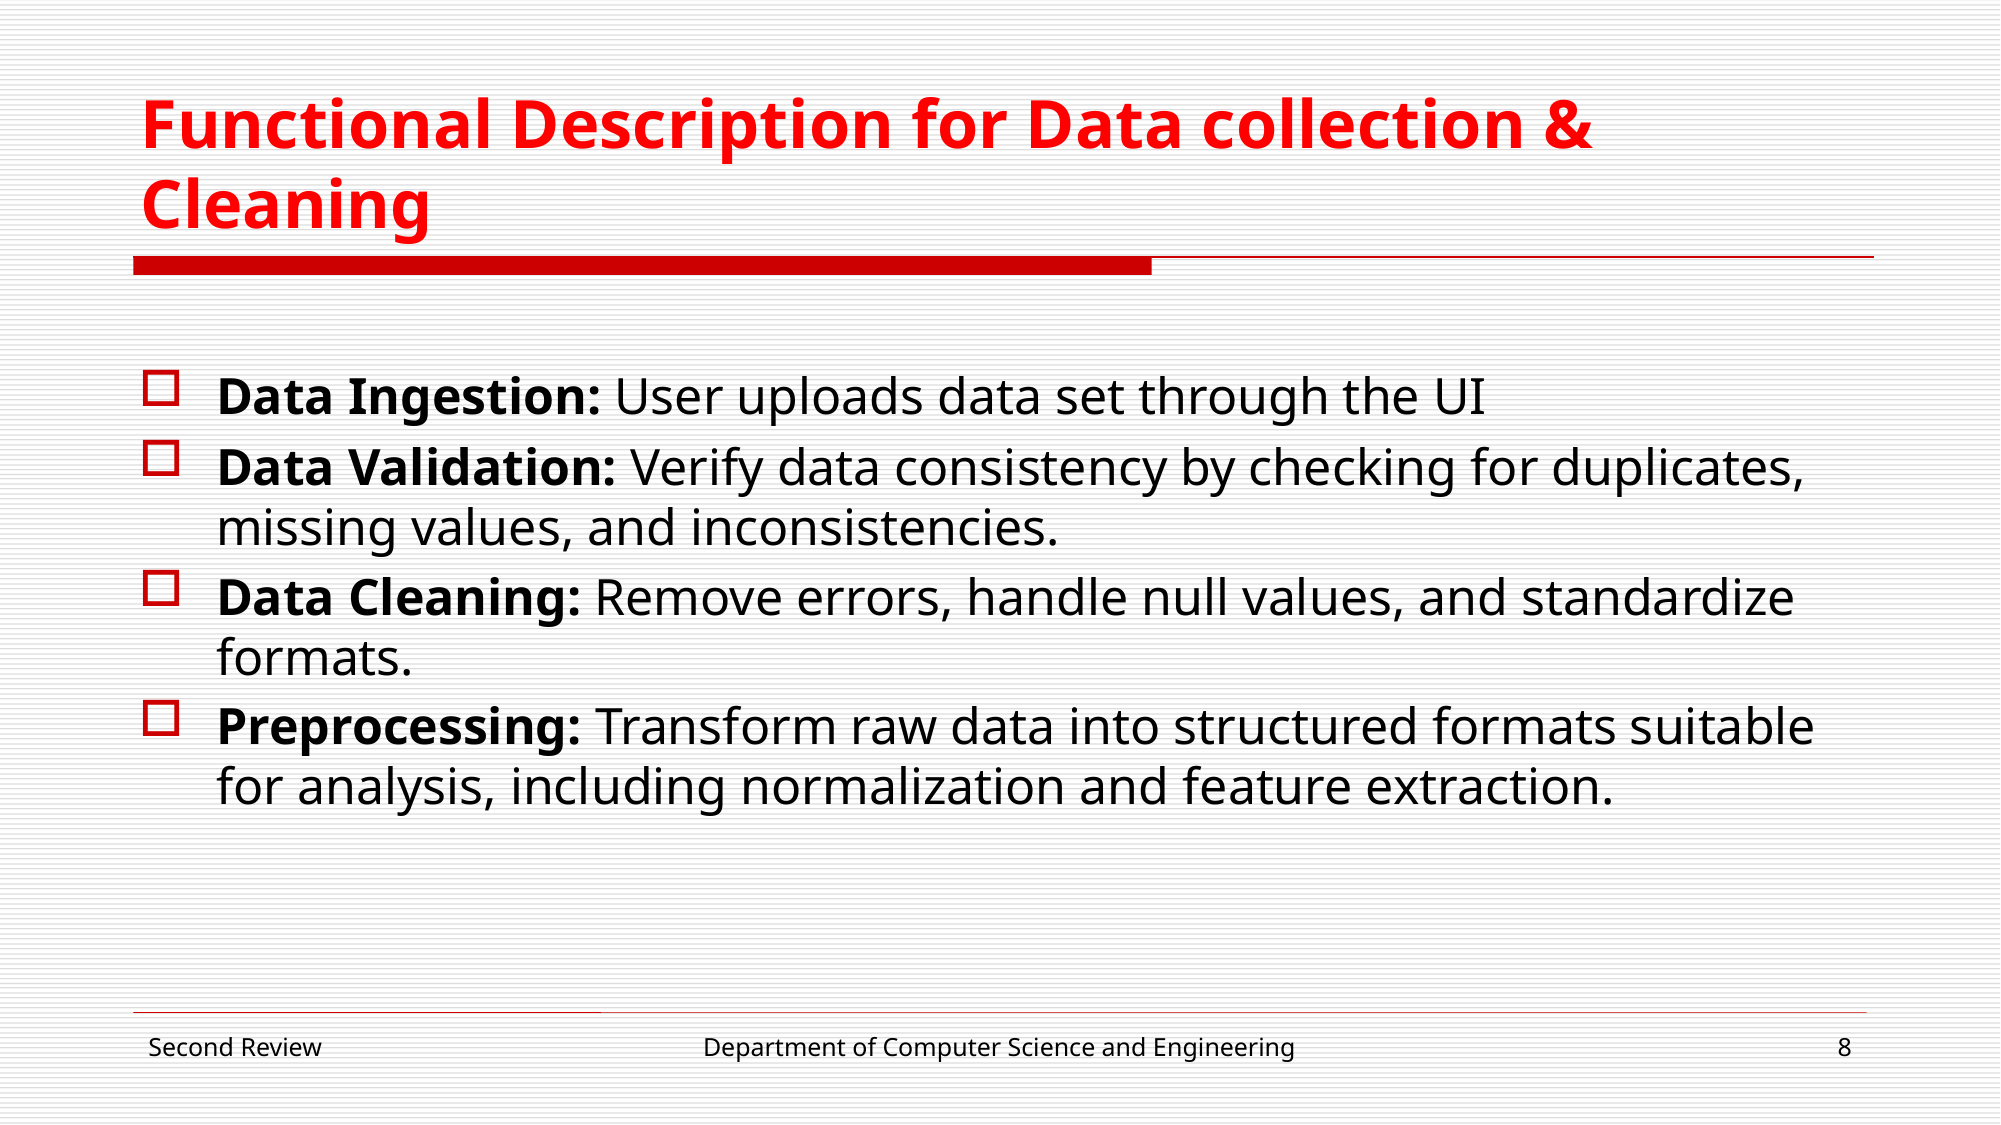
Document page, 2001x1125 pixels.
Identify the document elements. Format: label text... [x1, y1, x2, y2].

slide_number 8 [1433, 1024, 1867, 1103]
list Data Ingestion: User uploads data set through the UI Data Validation: Verify data consistency by checking for duplicates, missing values, and inconsistencies. Data Cleaning: Remove errors, handle null values, and standardize formats. Preprocessing: Transform raw data into structured formats suitable for analysis, including normalization and feature extraction. [123, 287, 1874, 988]
footer Department of Computer Science and Engineering [683, 1024, 1317, 1103]
slide_number Second Review [133, 1024, 567, 1103]
picture [0, 0, 2001, 1125]
title Functional Description for Data collection & Cleaning [125, 50, 1876, 250]
